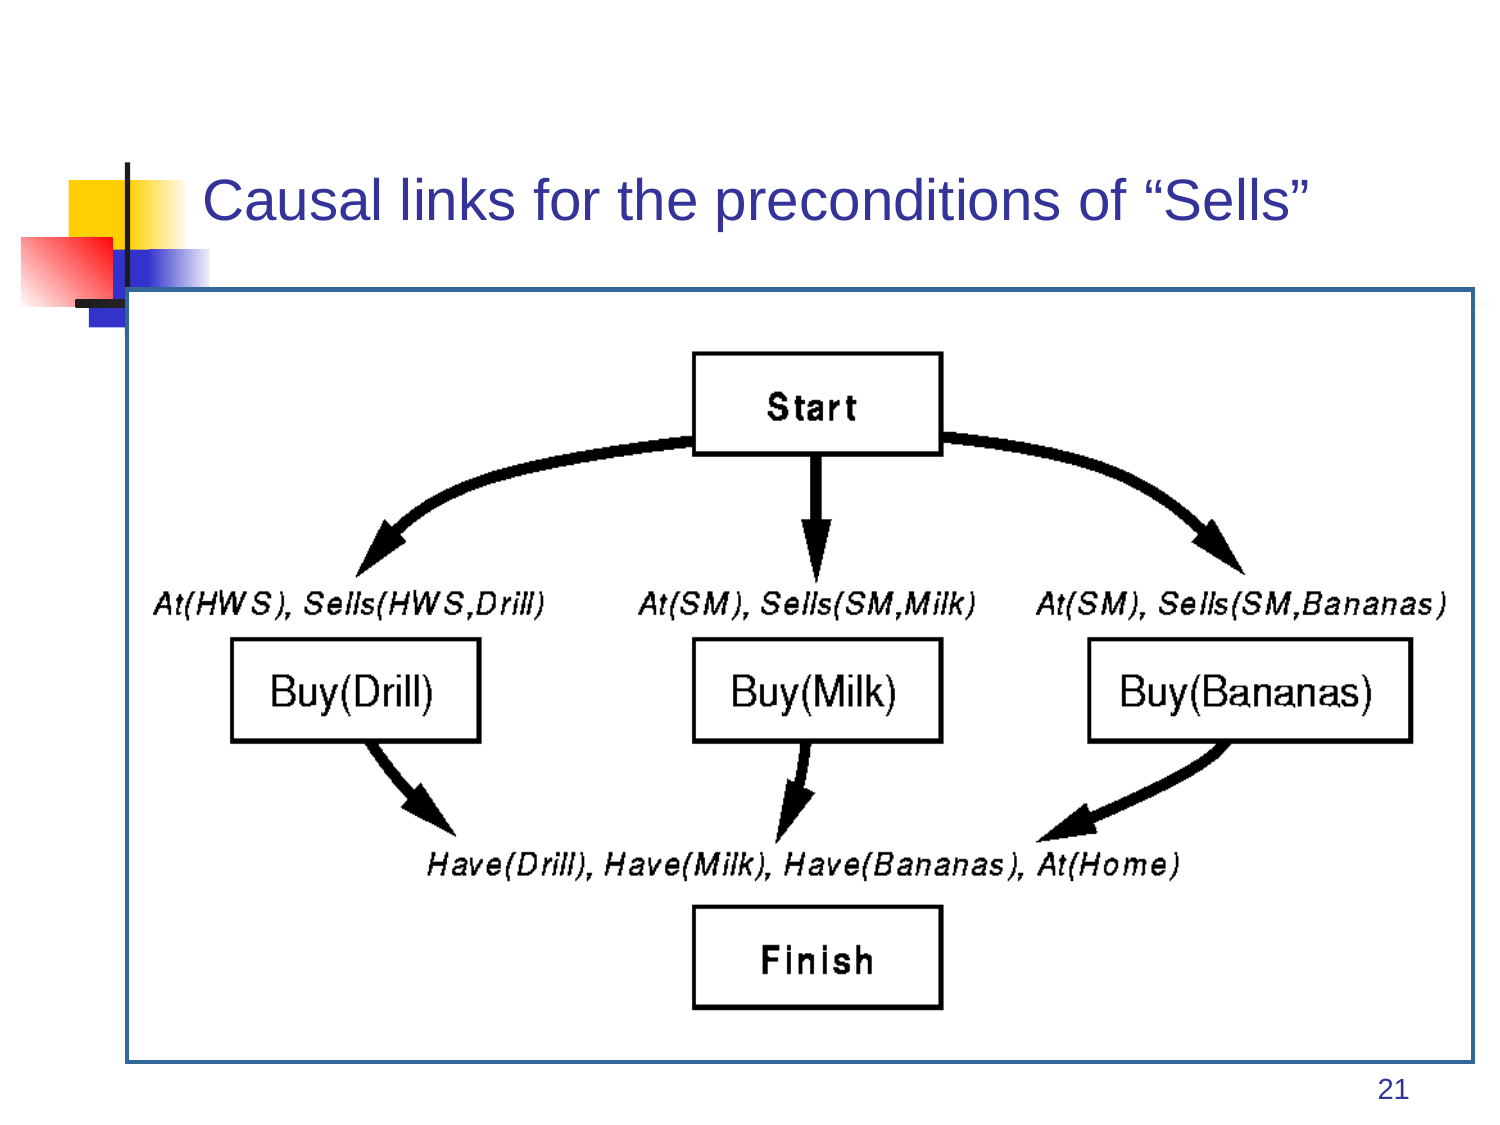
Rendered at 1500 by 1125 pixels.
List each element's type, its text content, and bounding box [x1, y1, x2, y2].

picture [124, 292, 1476, 1063]
title Causal links for the preconditions of “Sells” [187, 99, 1475, 288]
slide_number 21 [1112, 1071, 1425, 1113]
